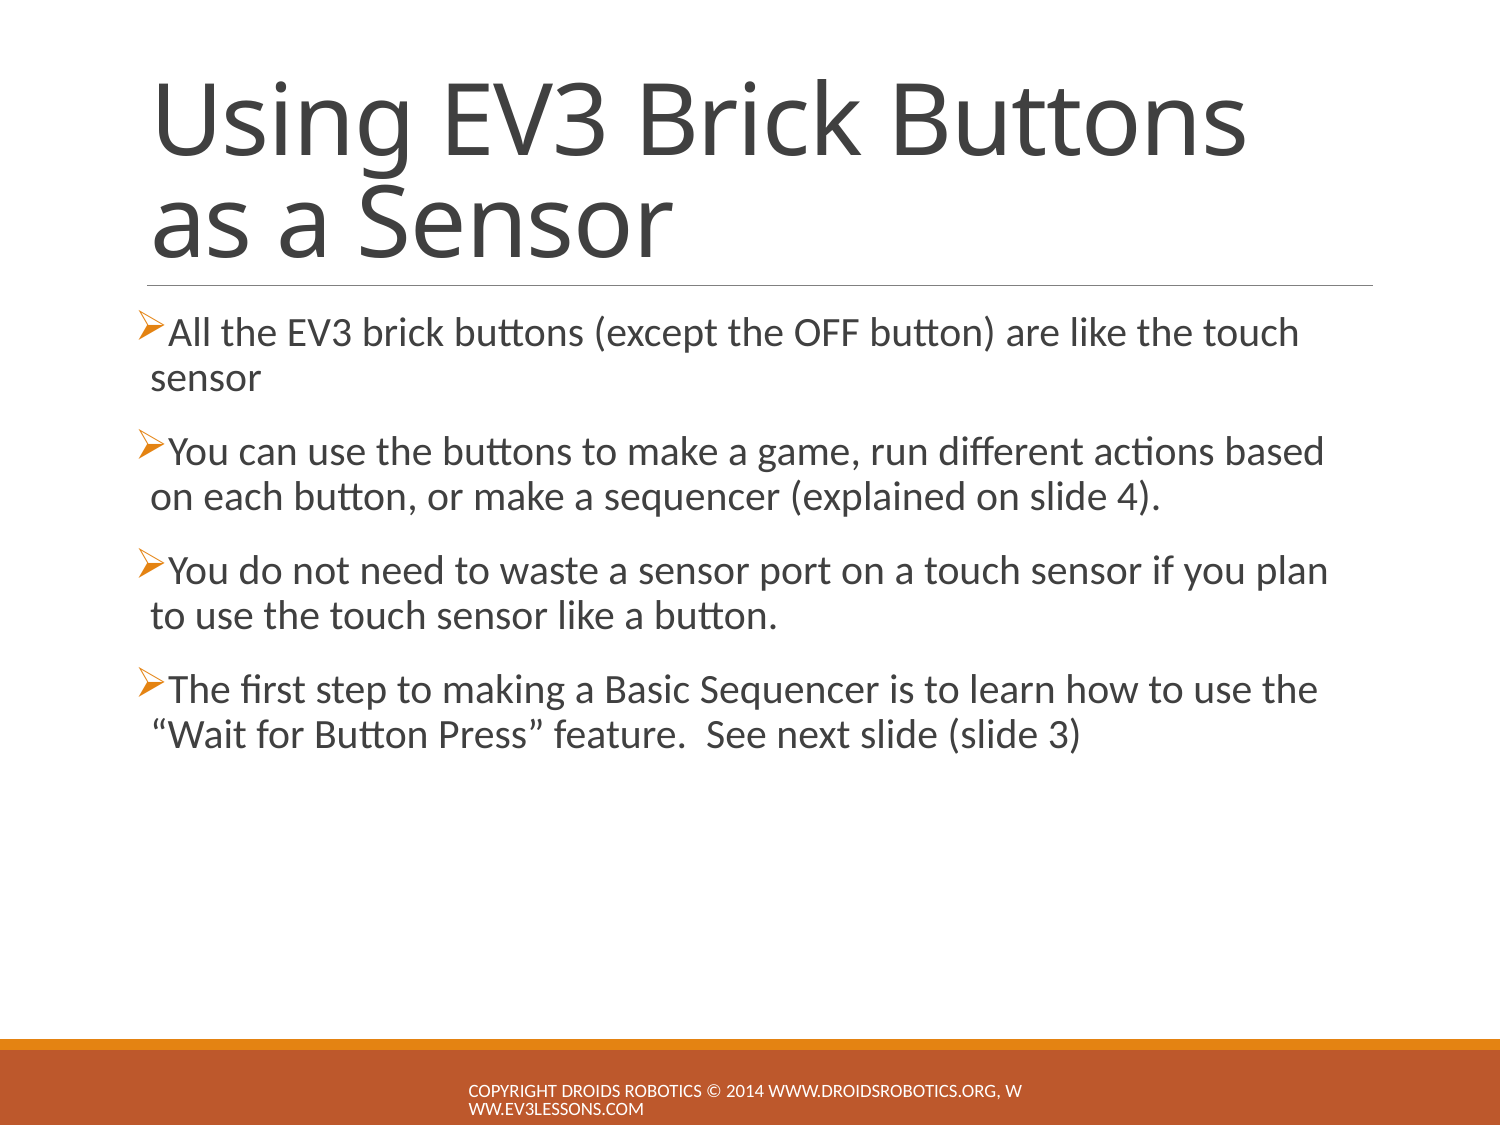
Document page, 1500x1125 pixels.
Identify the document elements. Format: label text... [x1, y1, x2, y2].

list All the EV3 brick buttons (except the OFF button) are like the touch sensor You can use the buttons to make a game, run different actions based on each button, or make a sequencer (explained on slide 4). You do not need to waste a sensor port on a touch sensor if you plan to use the touch sensor like a button. The first step to making a Basic Sequencer is to learn how to use the “Wait for Button Press” feature. See next slide (slide 3) [135, 302, 1373, 963]
title Using EV3 Brick Buttons as a Sensor [135, 47, 1373, 285]
footer Copyright Droids Robotics © 2014 www.droidsrobotics.org, www.ev3lessons.com [453, 1059, 1047, 1120]
